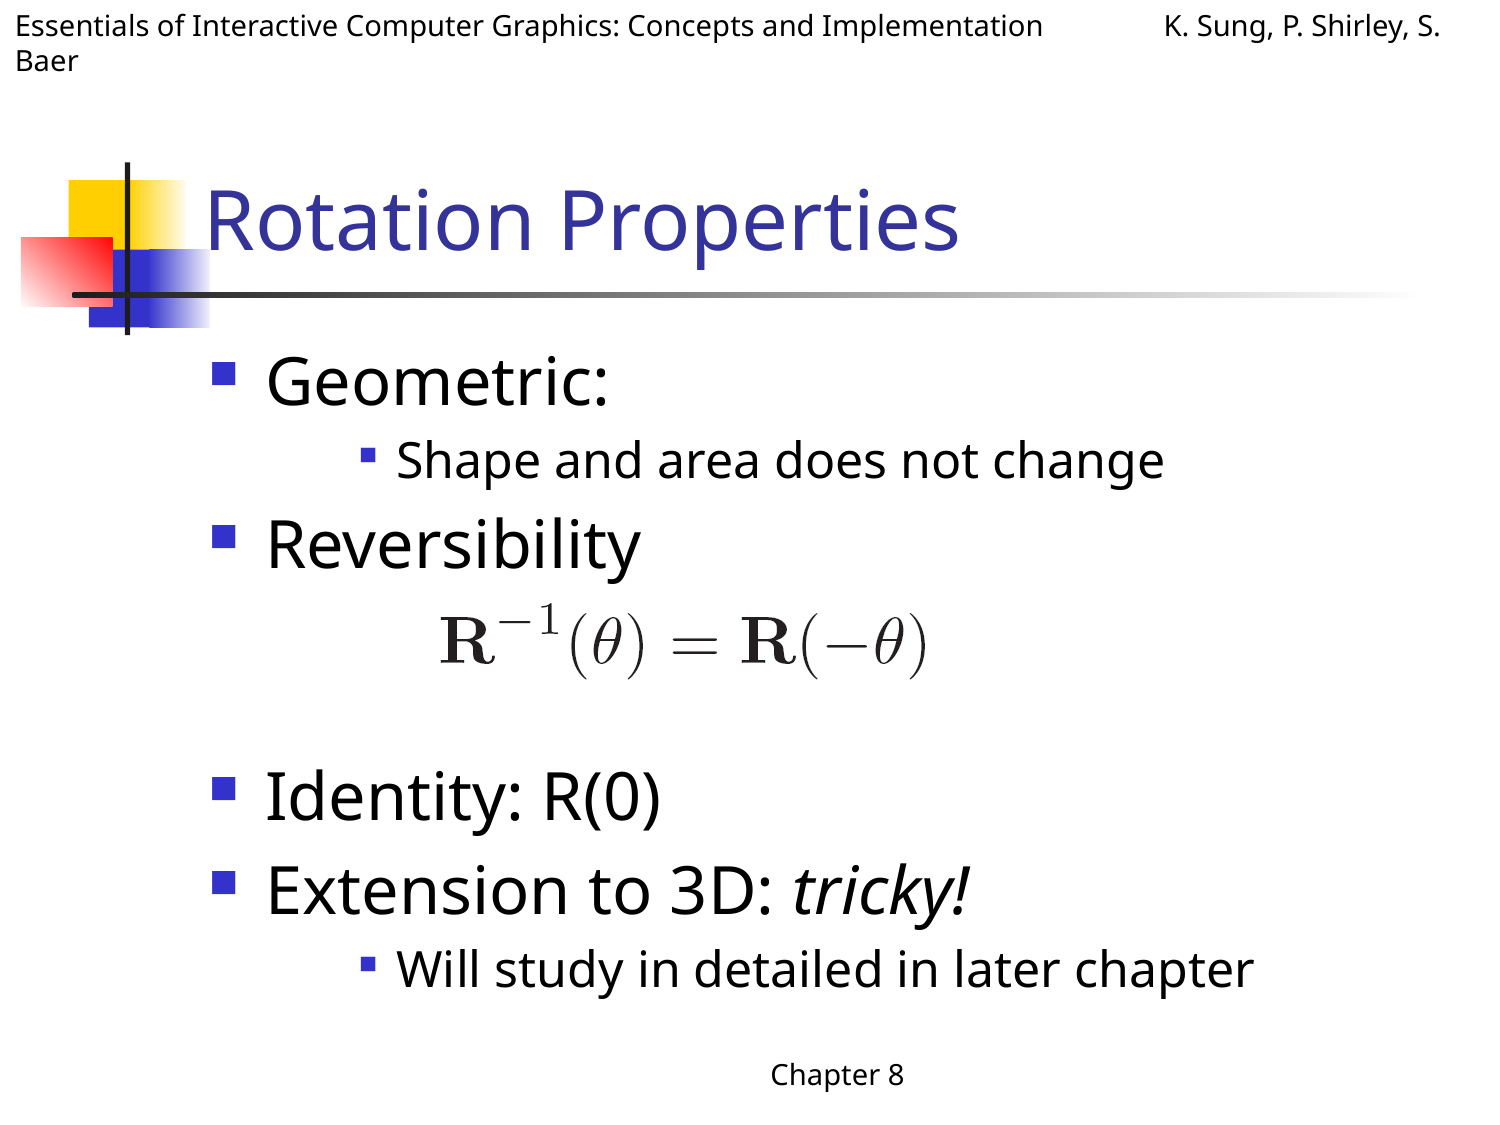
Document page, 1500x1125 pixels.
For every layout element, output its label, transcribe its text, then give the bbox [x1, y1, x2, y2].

picture [437, 599, 928, 691]
footer Chapter 8 [600, 1024, 1075, 1100]
title Rotation Properties [188, 149, 1468, 275]
list Geometric: Shape and area does not change Reversibility Identity: R(0) Extension to 3D: tricky! Will study in detailed in later chapter [193, 331, 1469, 1006]
